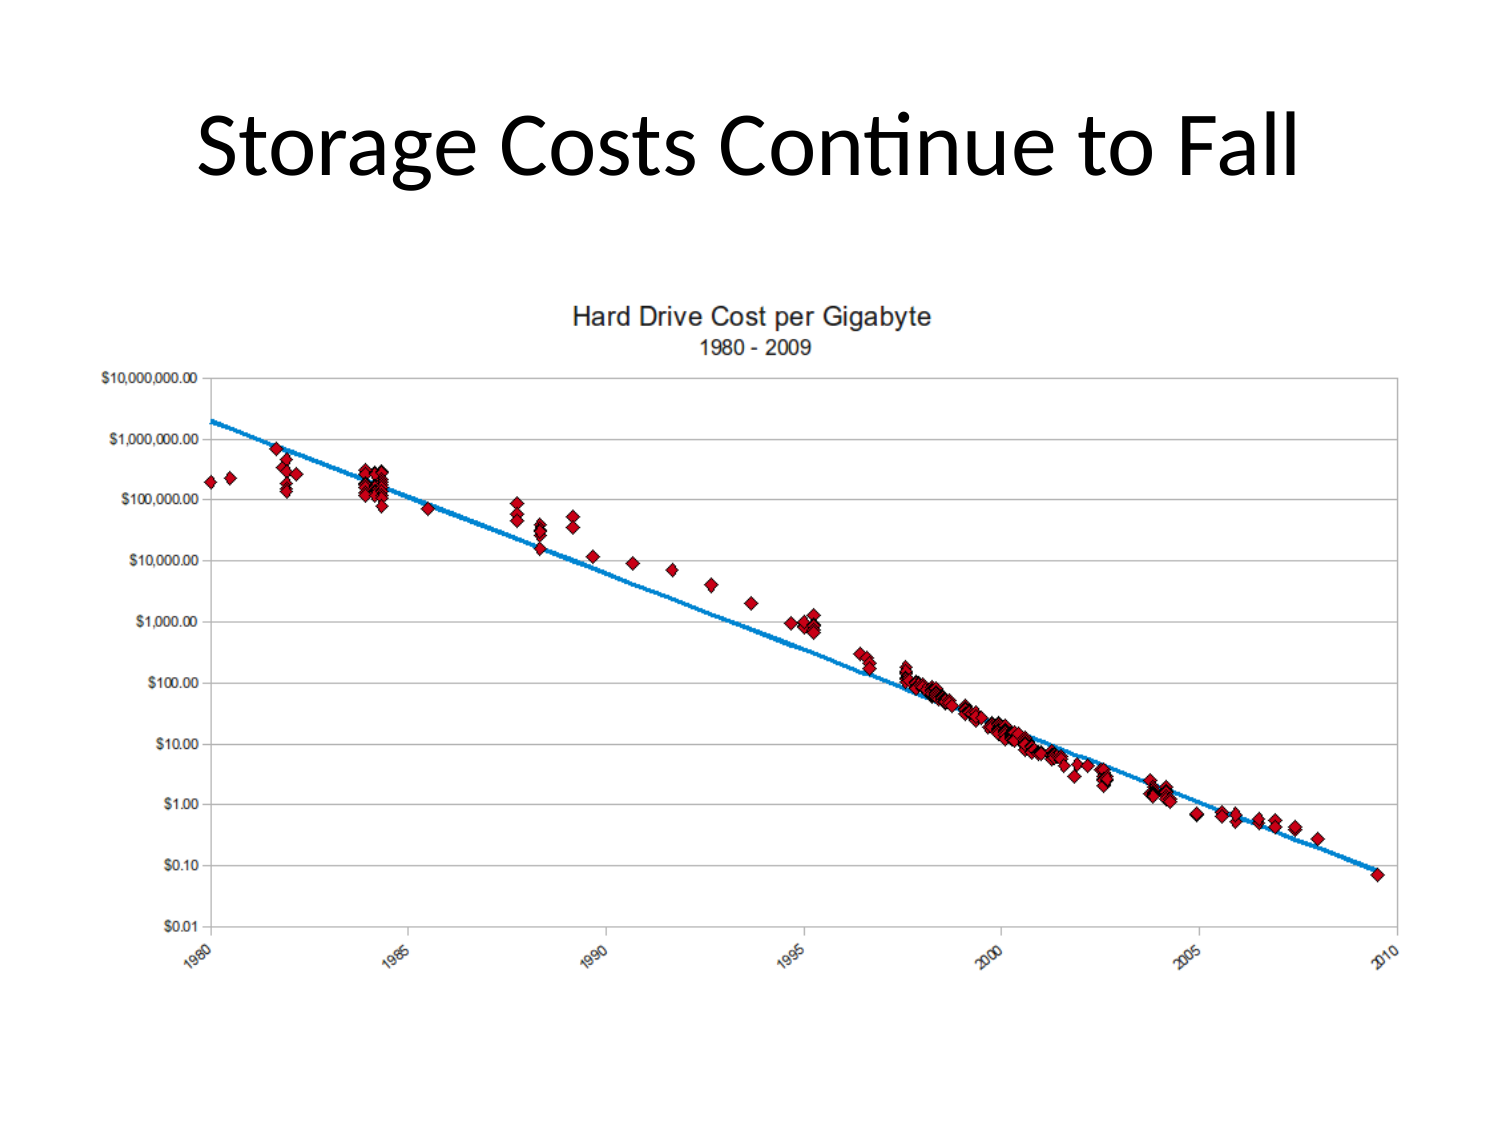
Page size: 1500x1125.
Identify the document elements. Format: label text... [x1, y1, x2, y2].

title Storage Costs Continue to Fall [75, 45, 1425, 233]
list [74, 286, 1426, 982]
